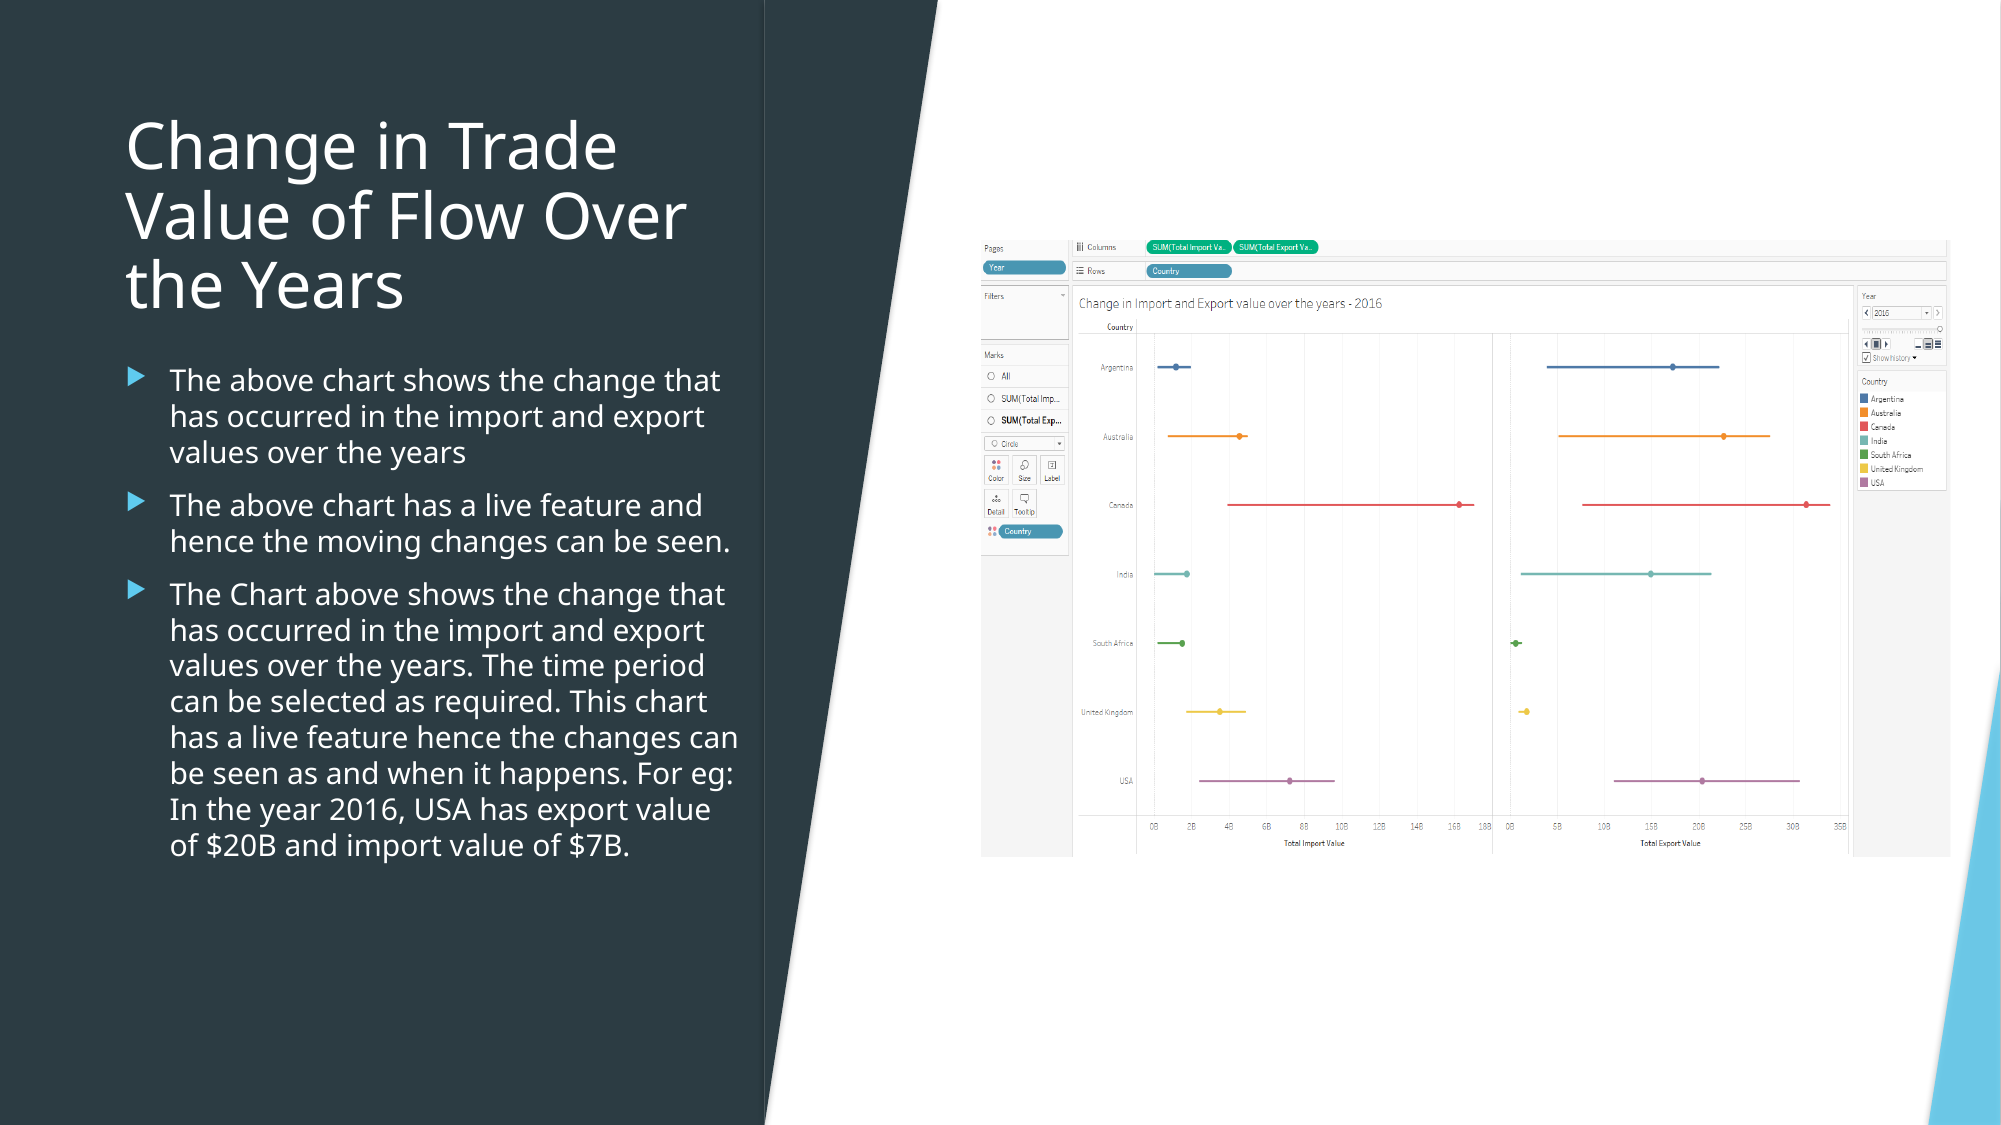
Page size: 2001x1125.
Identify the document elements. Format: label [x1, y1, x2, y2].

picture [981, 240, 1952, 858]
text_box [0, 0, 2000, 1125]
